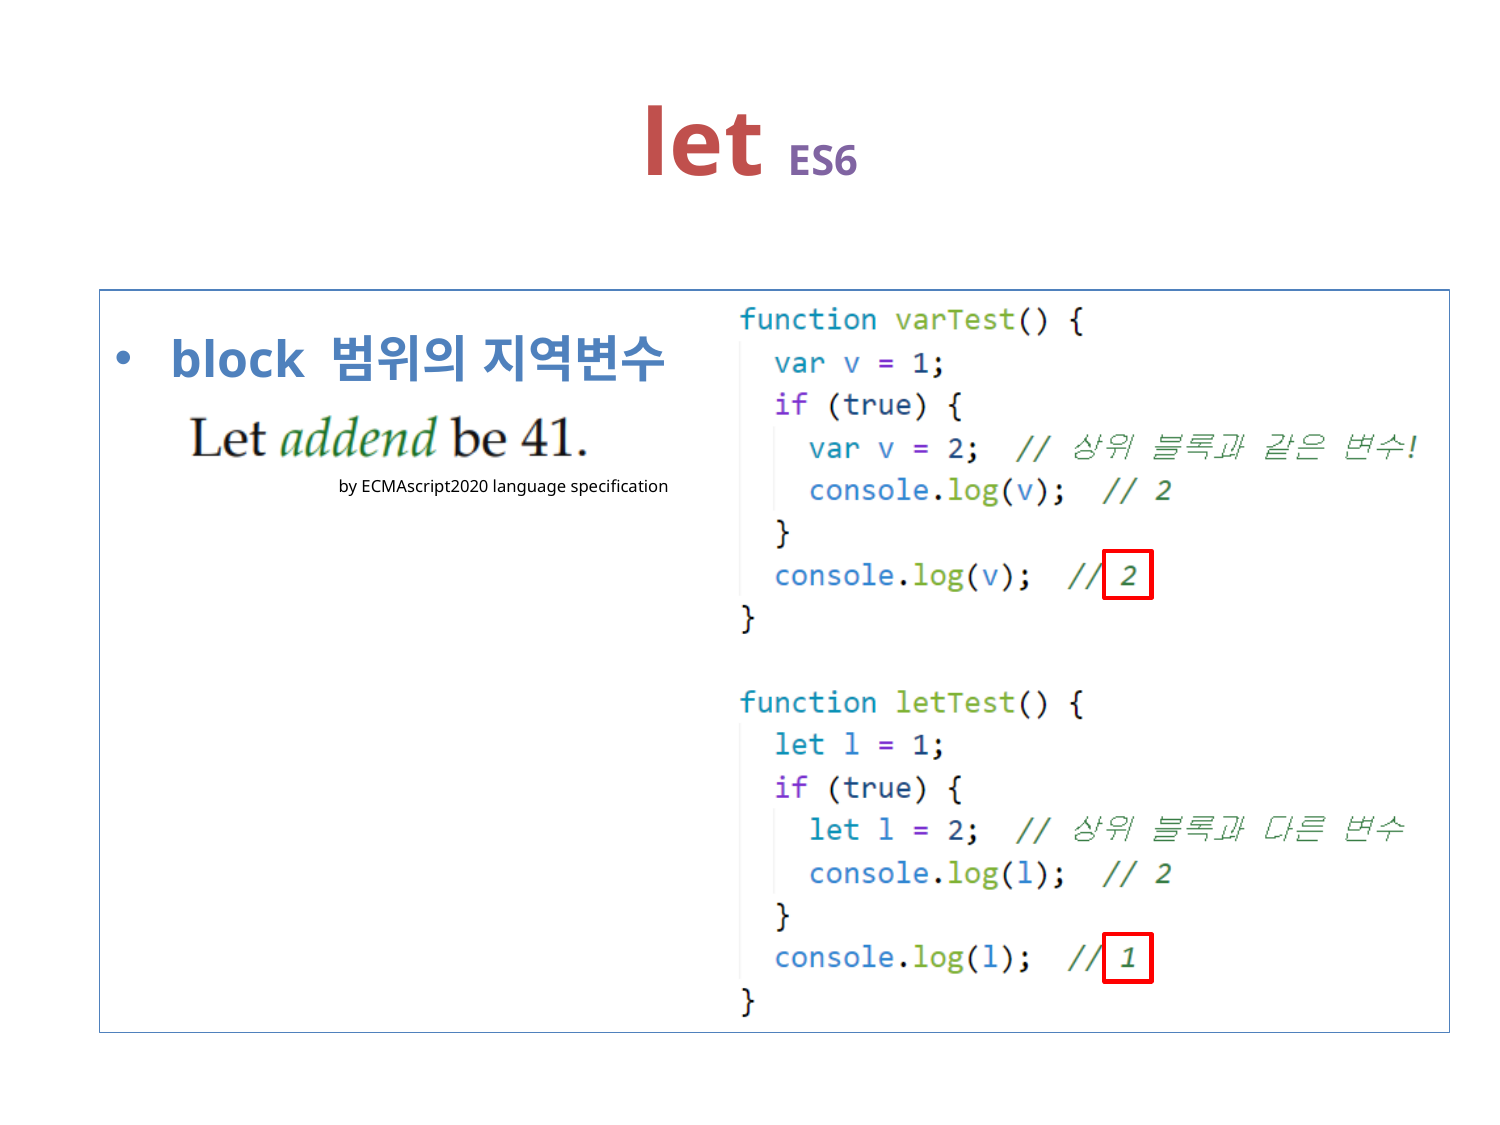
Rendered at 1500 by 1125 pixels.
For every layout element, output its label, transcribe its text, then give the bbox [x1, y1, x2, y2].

picture [726, 302, 1436, 1025]
list block 범위의 지역변수 [97, 288, 1452, 1034]
picture [170, 385, 609, 482]
text_box by ECMAscript2020 language specification [324, 468, 684, 503]
title let ES6 [75, 45, 1425, 233]
